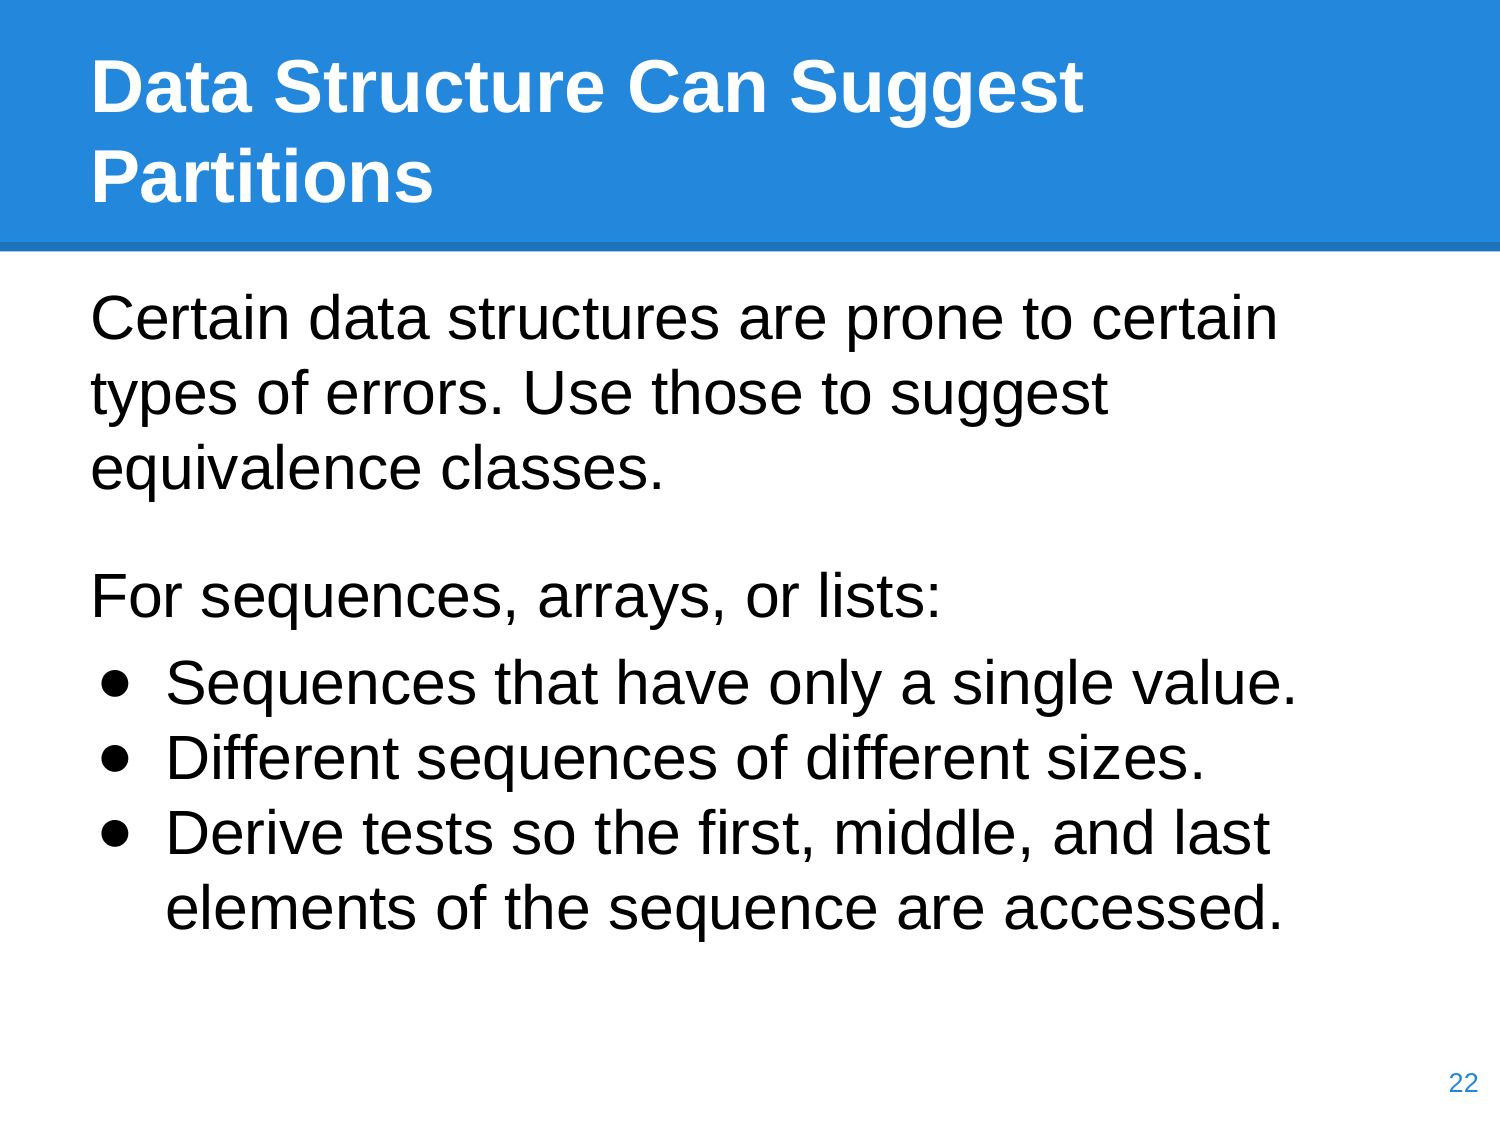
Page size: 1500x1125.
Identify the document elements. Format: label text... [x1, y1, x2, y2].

list Certain data structures are prone to certain types of errors. Use those to suggest equivalence classes. For sequences, arrays, or lists: Sequences that have only a single value. Different sequences of different sizes. Derive tests so the first, middle, and last elements of the sequence are accessed. [75, 262, 1425, 1078]
title Data Structure Can Suggest Partitions [75, 45, 1425, 233]
slide_number ‹#› [1403, 1038, 1494, 1125]
